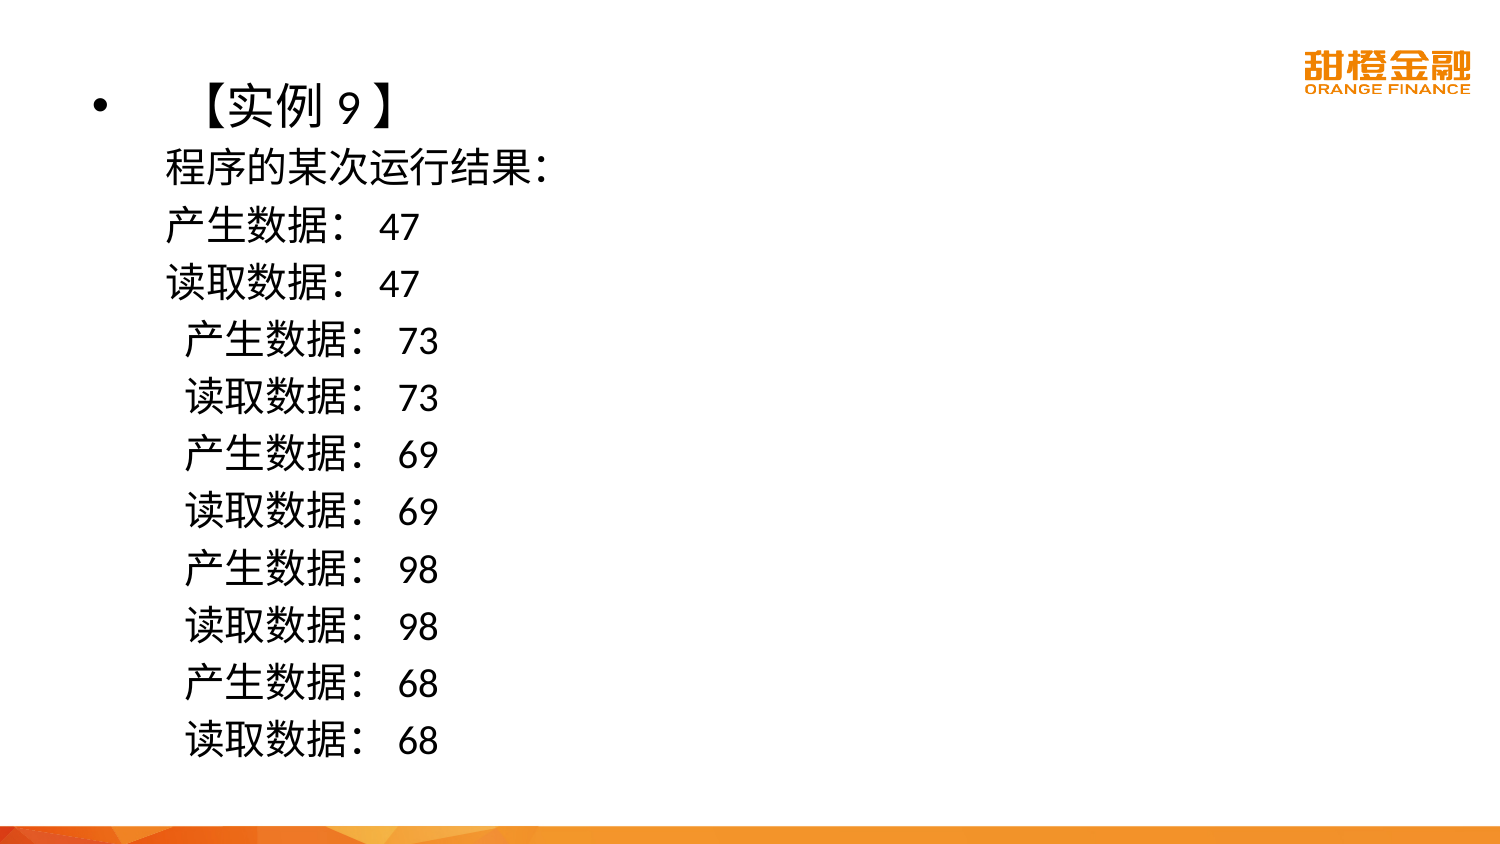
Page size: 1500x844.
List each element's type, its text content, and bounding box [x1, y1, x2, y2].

list 【实例9】 程序的某次运行结果： 产生数据：47 读取数据：47 产生数据：73 读取数据：73 产生数据：69 读取数据：69 产生数据：98 读取数据：98 产生数据：68 读取数据：68 [76, 67, 1424, 772]
picture [0, 0, 1500, 844]
